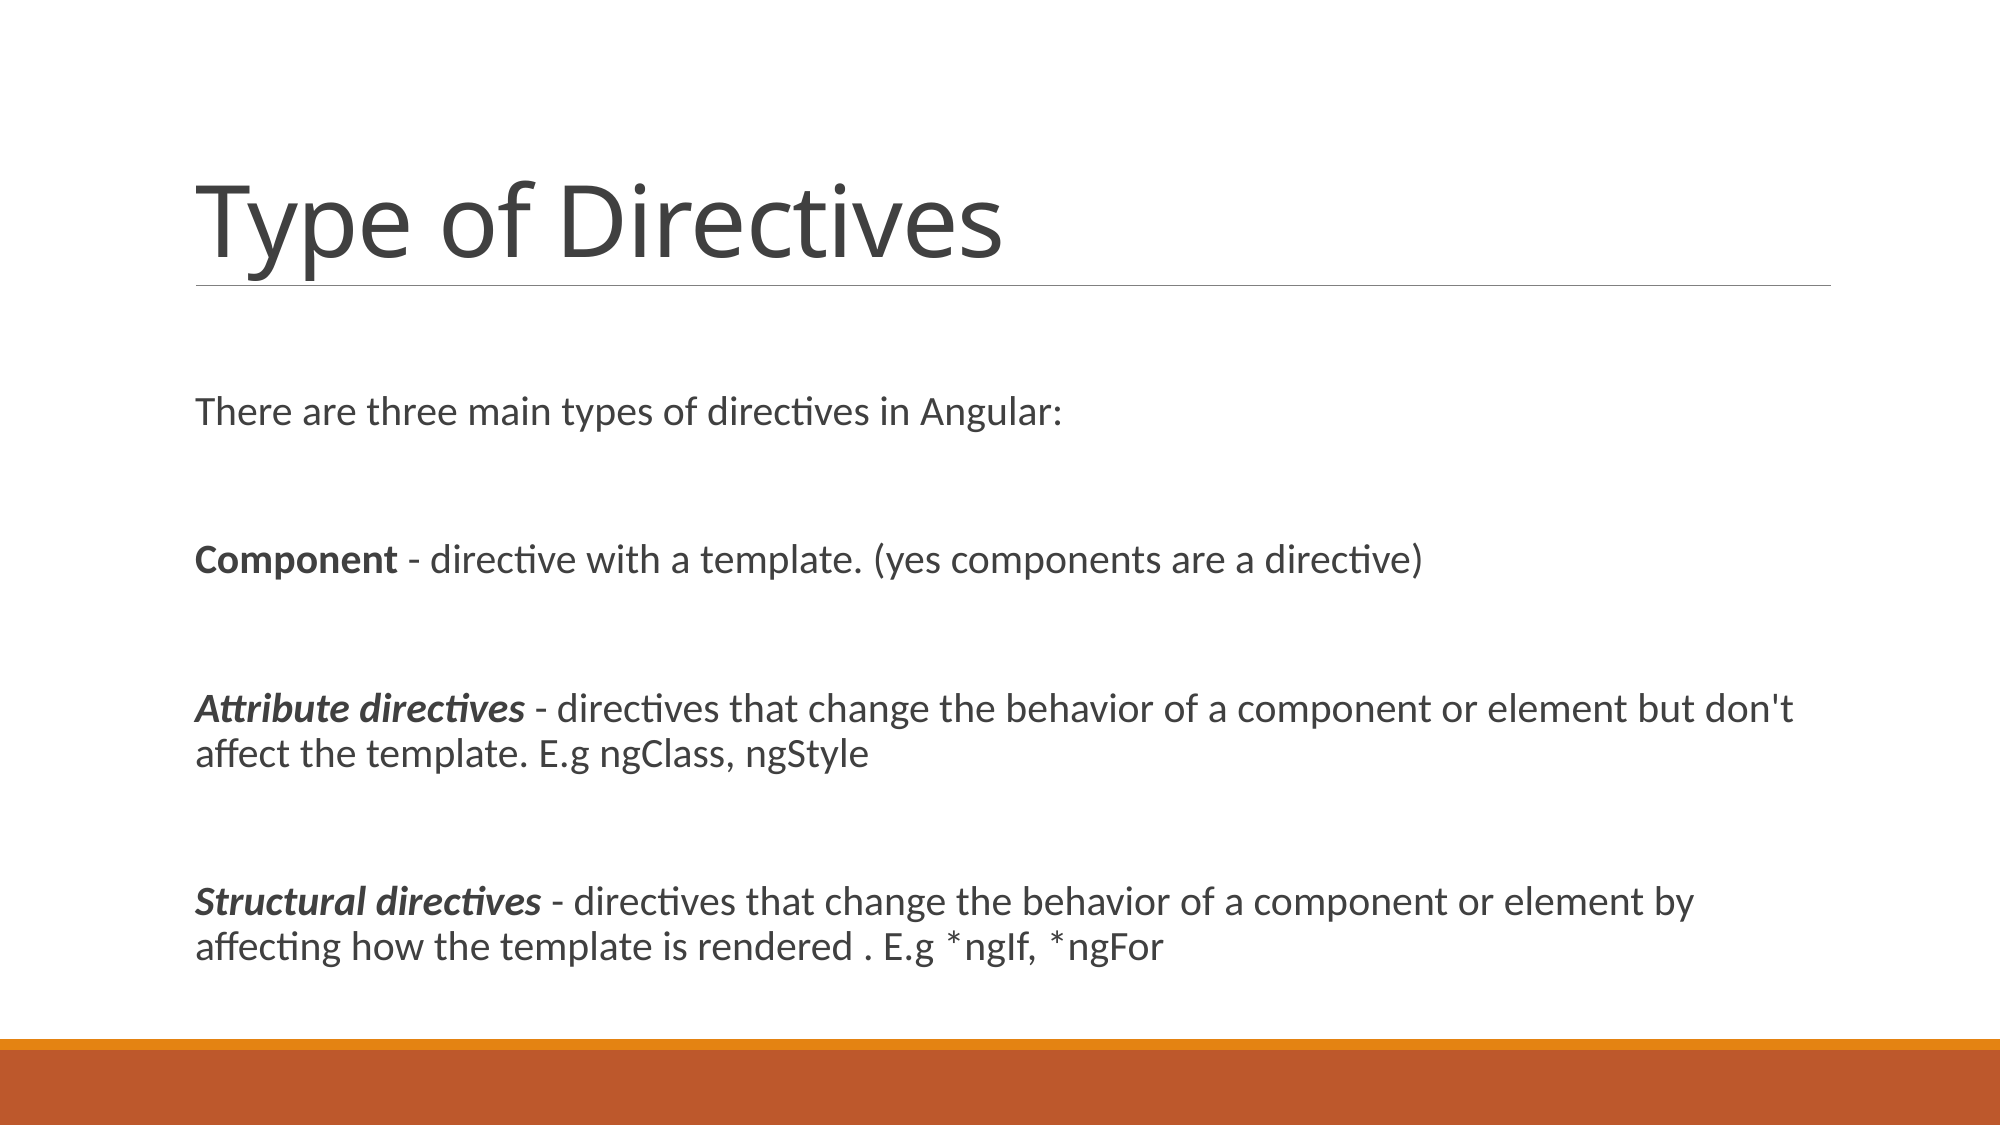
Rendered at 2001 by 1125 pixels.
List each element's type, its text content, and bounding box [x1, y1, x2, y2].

list There are three main types of directives in Angular: Component - directive with a template. (yes components are a directive) Attribute directives - directives that change the behavior of a component or element but don't affect the template. E.g ngClass, ngStyle Structural directives - directives that change the behavior of a component or element by affecting how the template is rendered . E.g *ngIf, *ngFor [180, 302, 1830, 963]
title Type of Directives [180, 47, 1830, 285]
